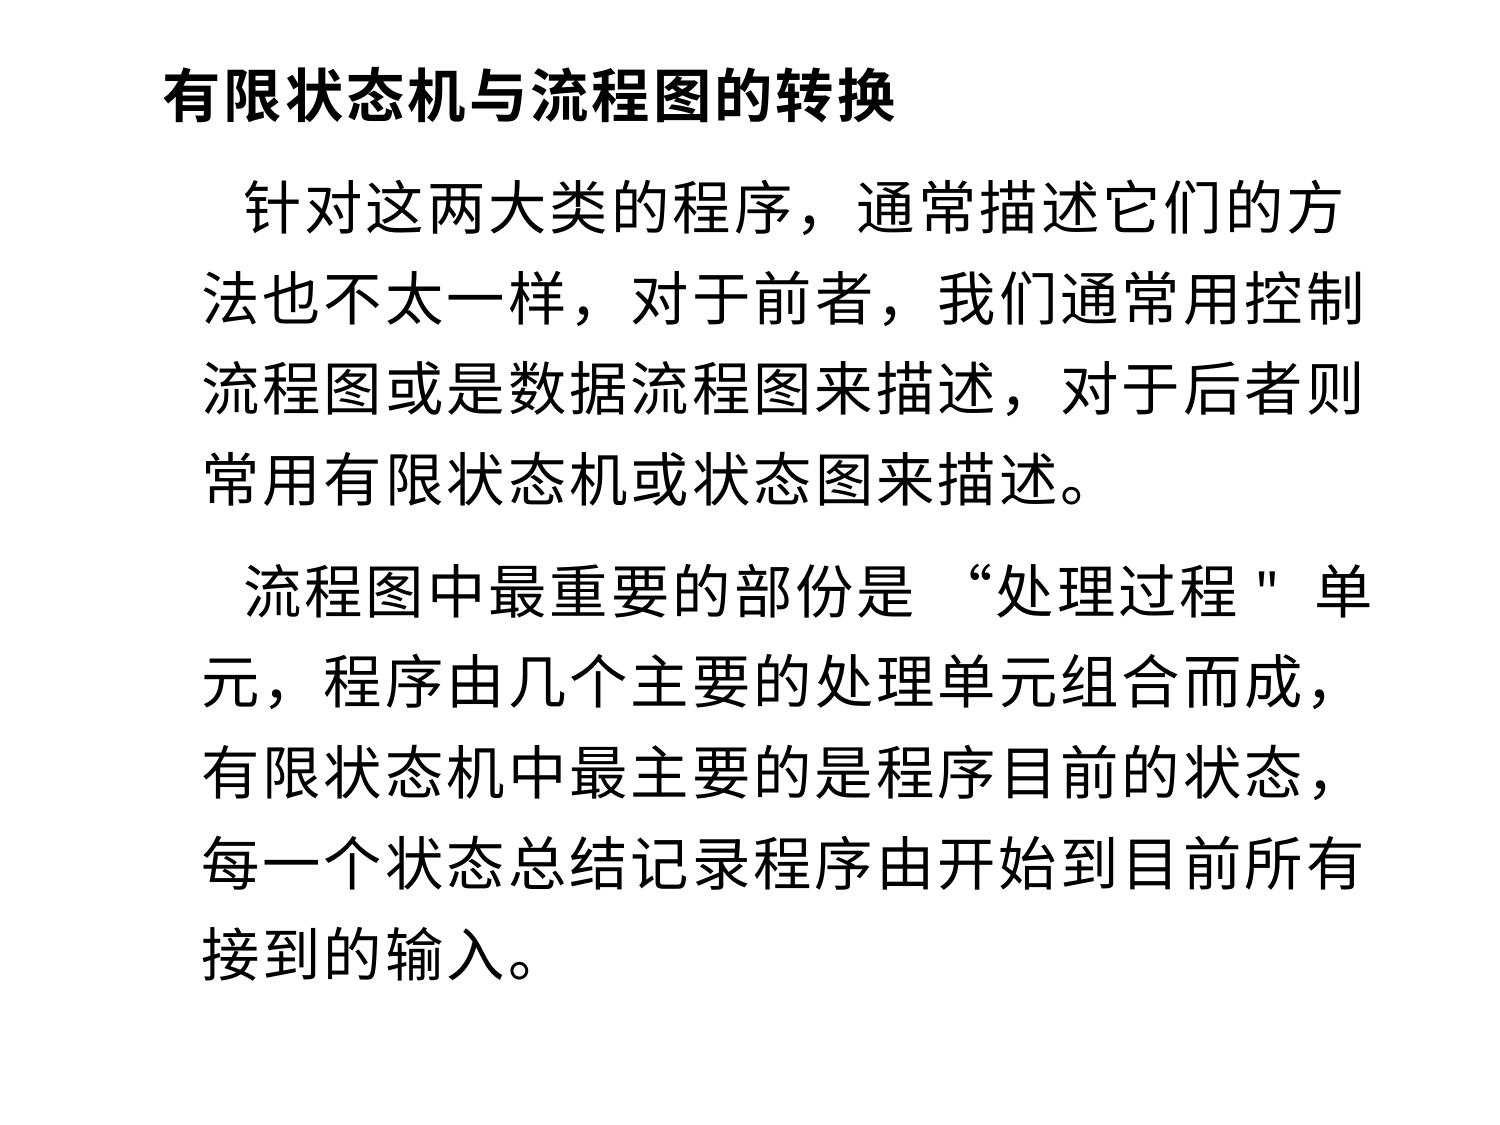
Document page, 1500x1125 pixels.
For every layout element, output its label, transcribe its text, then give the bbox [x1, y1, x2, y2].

list 有限状态机与流程图的转换 针对这两大类的程序，通常描述它们的方法也不太一样，对于前者，我们通常用控制流程图或是数据流程图来描述，对于后者则常用有限状态机或状态图来描述。 流程图中最重要的部份是 “处理过程" 单元，程序由几个主要的处理单元组合而成，有限状态机中最主要的是程序目前的状态，每一个状态总结记录程序由开始到目前所有接到的输入。 [52, 30, 1403, 1067]
